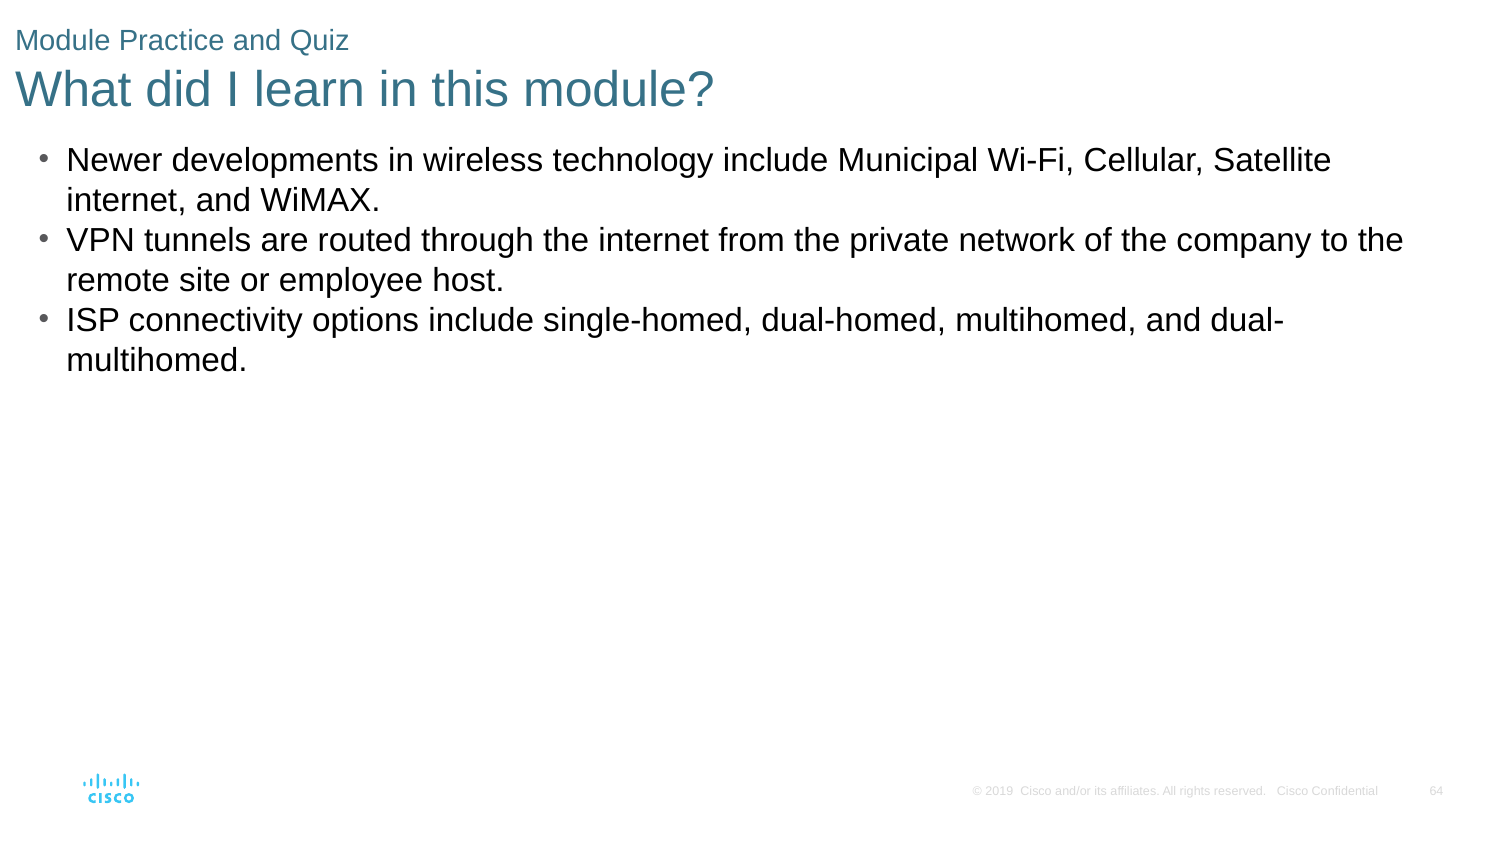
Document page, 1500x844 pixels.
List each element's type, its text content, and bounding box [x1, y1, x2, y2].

list Newer developments in wireless technology include Municipal Wi-Fi, Cellular, Satellite internet, and WiMAX. VPN tunnels are routed through the internet from the private network of the company to the remote site or employee host. ISP connectivity options include single-homed, dual-homed, multihomed, and dual-multihomed. [23, 131, 1476, 813]
title Module Practice and Quiz What did I learn in this module? [0, 6, 1500, 131]
